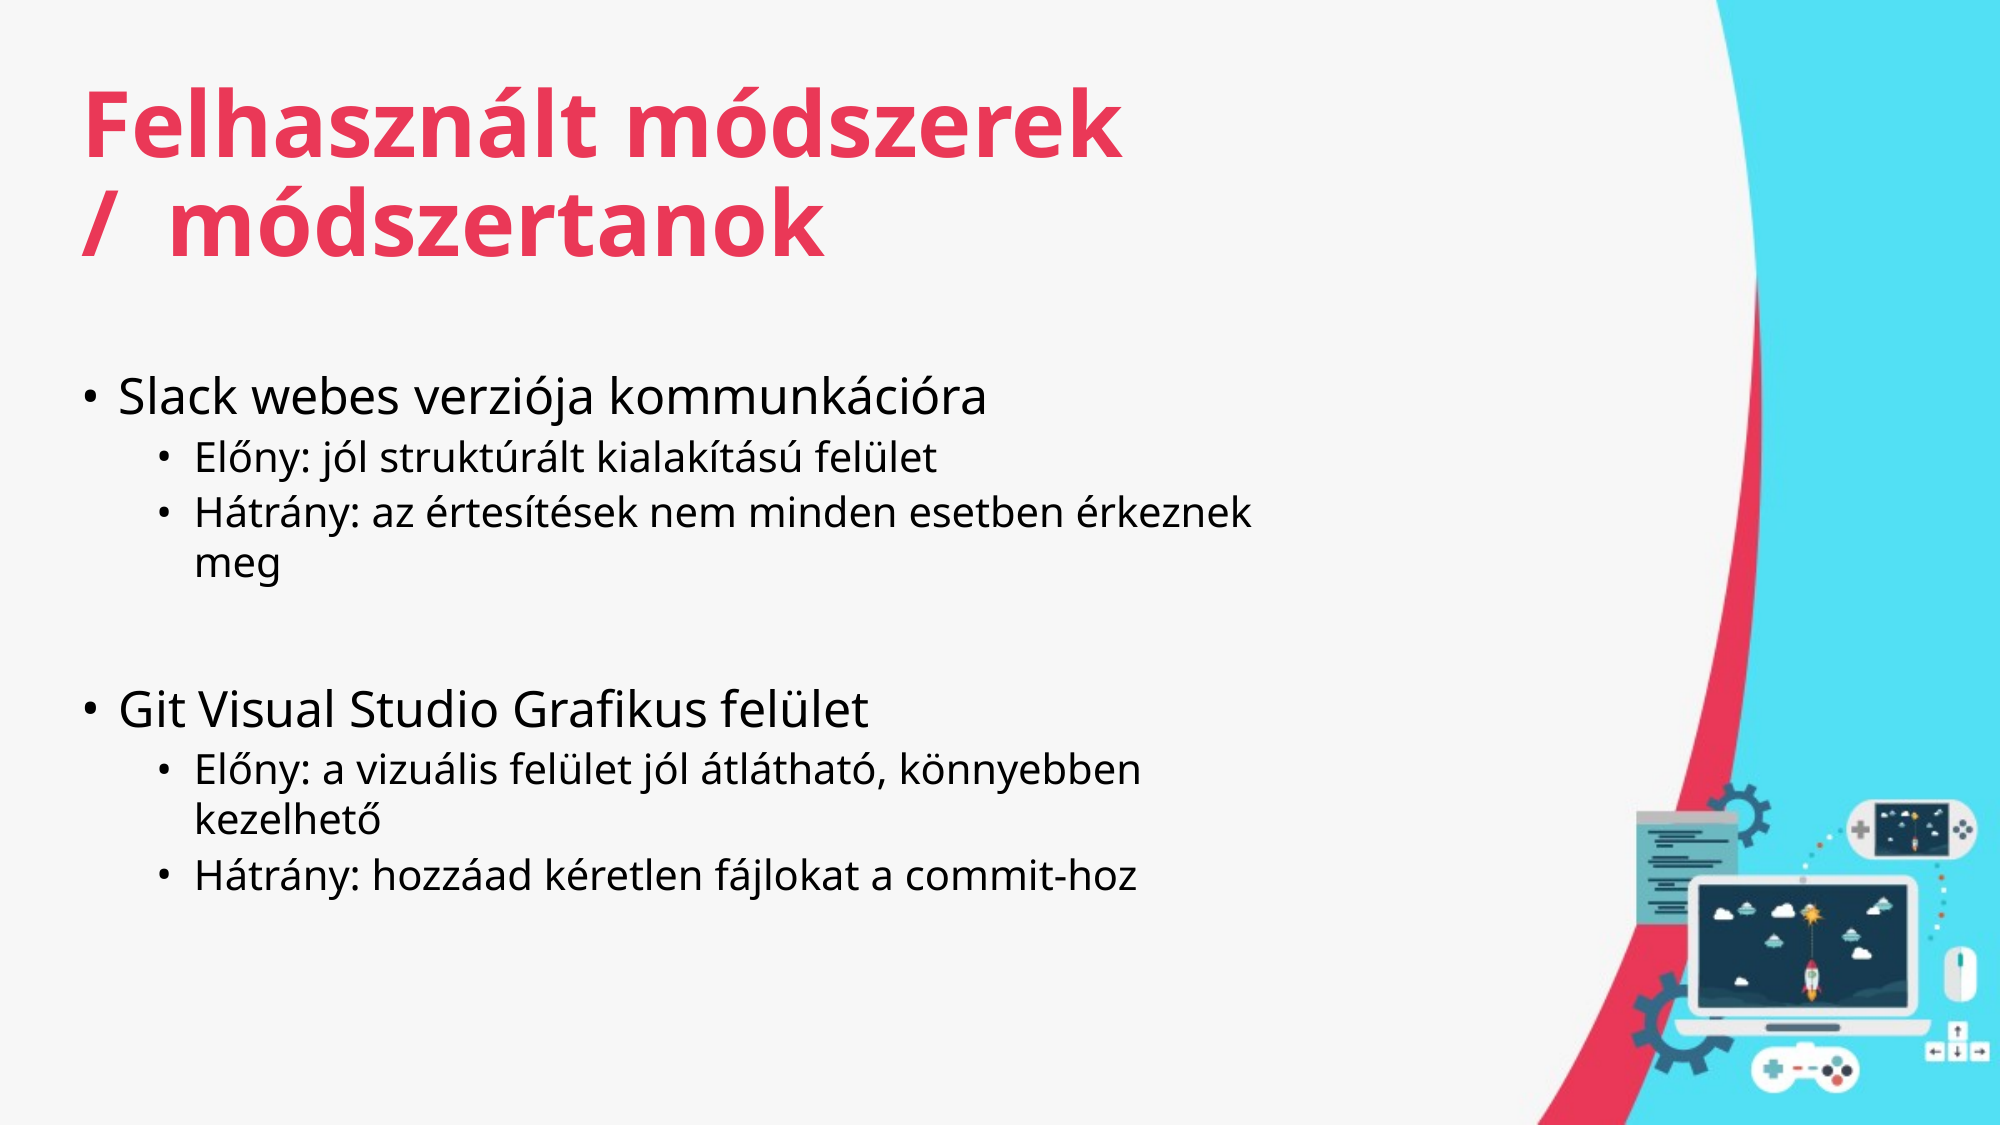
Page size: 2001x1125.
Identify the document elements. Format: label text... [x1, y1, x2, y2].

title Felhasznált módszerek / módszertanok [79, 62, 1128, 276]
picture [0, 0, 2000, 1125]
text_box Slack webes verziója kommunkációra Előny: jól struktúrált kialakítású felület Hátrány: az értesítések nem minden esetben érkeznek meg Git Visual Studio Grafikus felület Előny: a vizuális felület jól átlátható, könnyebben kezelhető Hátrány: hozzáad kéretlen fájlokat a commit-hoz [79, 356, 1328, 899]
